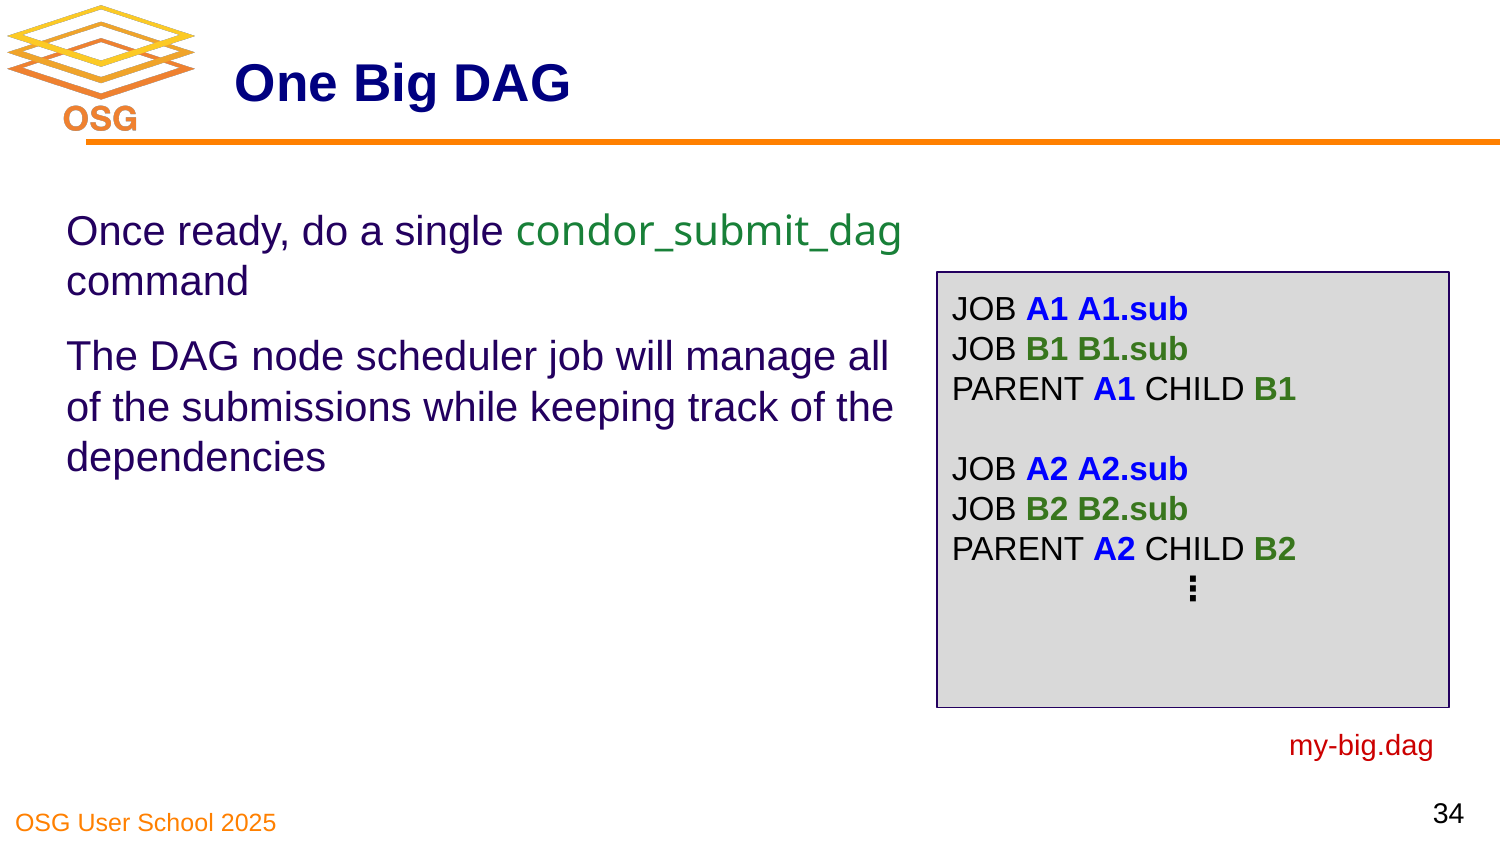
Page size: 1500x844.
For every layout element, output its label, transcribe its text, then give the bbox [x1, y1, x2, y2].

picture [7, 5, 195, 131]
slide_number 34 [1389, 780, 1480, 844]
title One Big DAG [219, 33, 1449, 127]
list Once ready, do a single condor_submit_dag command The DAG node scheduler job will manage all of the submissions while keeping track of the dependencies [51, 189, 937, 750]
text_box my-big.dag [968, 711, 1449, 776]
text_box JOB A1 A1.sub JOB B1 B1.sub PARENT A1 CHILD B1 JOB A2 A2.sub JOB B2 B2.sub PARENT A2 CHILD B2 ⋮ [936, 272, 1449, 708]
